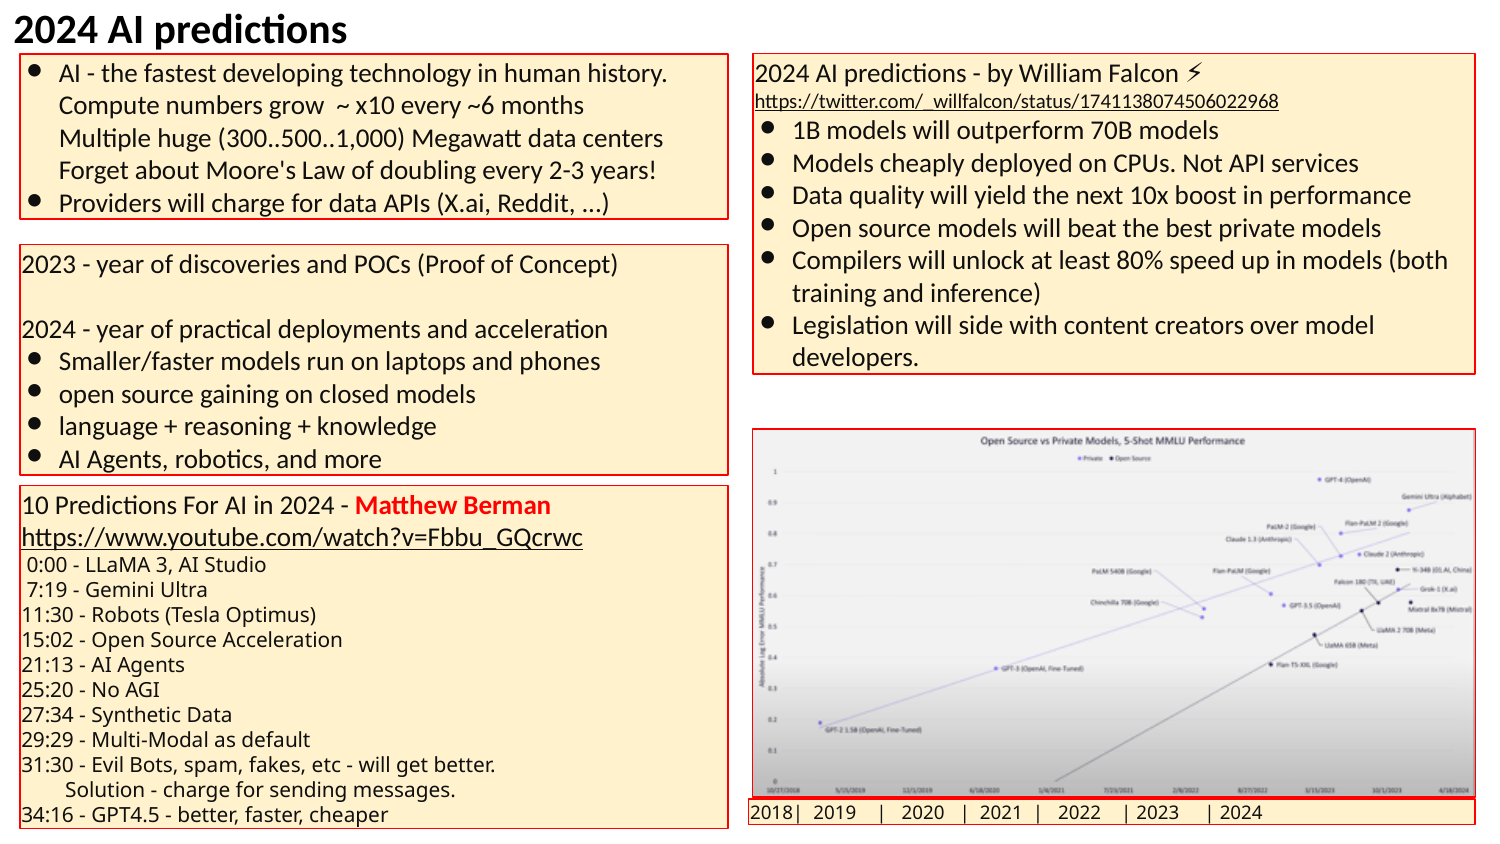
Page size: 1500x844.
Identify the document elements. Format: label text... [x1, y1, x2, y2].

text_box AI - the fastest developing technology in human history. Compute numbers grow ~ x10 every ~6 months Multiple huge (300..500..1,000) Megawatt data centers Forget about Moore's Law of doubling every 2-3 years! Providers will charge for data APIs (X.ai, Reddit, ...) [19, 53, 729, 220]
text_box 2024 AI predictions [11, 0, 397, 53]
picture [752, 429, 1476, 797]
text_box 10 Predictions For AI in 2024 - Matthew Berman https://www.youtube.com/watch?v=Fbbu_GQcrwc 0:00 - LLaMA 3, AI Studio 7:19 - Gemini Ultra 11:30 - Robots (Tesla Optimus) 15:02 - Open Source Acceleration 21:13 - AI Agents 25:20 - No AGI 27:34 - Synthetic Data 29:29 - Multi-Modal as default 31:30 - Evil Bots, spam, fakes, etc - will get better. Solution - charge for sending messages. 34:16 - GPT4.5 - better, faster, cheaper [19, 485, 729, 829]
text_box 2023 - year of discoveries and POCs (Proof of Concept) 2024 - year of practical deployments and acceleration Smaller/faster models run on laptops and phones open source gaining on closed models language + reasoning + knowledge AI Agents, robotics, and more [19, 244, 729, 475]
text_box 2024 AI predictions - by William Falcon ⚡️ https://twitter.com/_willfalcon/status/1741138074506022968 1B models will outperform 70B models Models cheaply deployed on CPUs. Not API services Data quality will yield the next 10x boost in performance Open source models will beat the best private models Compilers will unlock at least 80% speed up in models (both training and inference) Legislation will side with content creators over model developers. [753, 53, 1475, 374]
text_box 2018| 2019 | 2020 | 2021 | 2022 | 2023 | 2024 [748, 800, 1475, 825]
